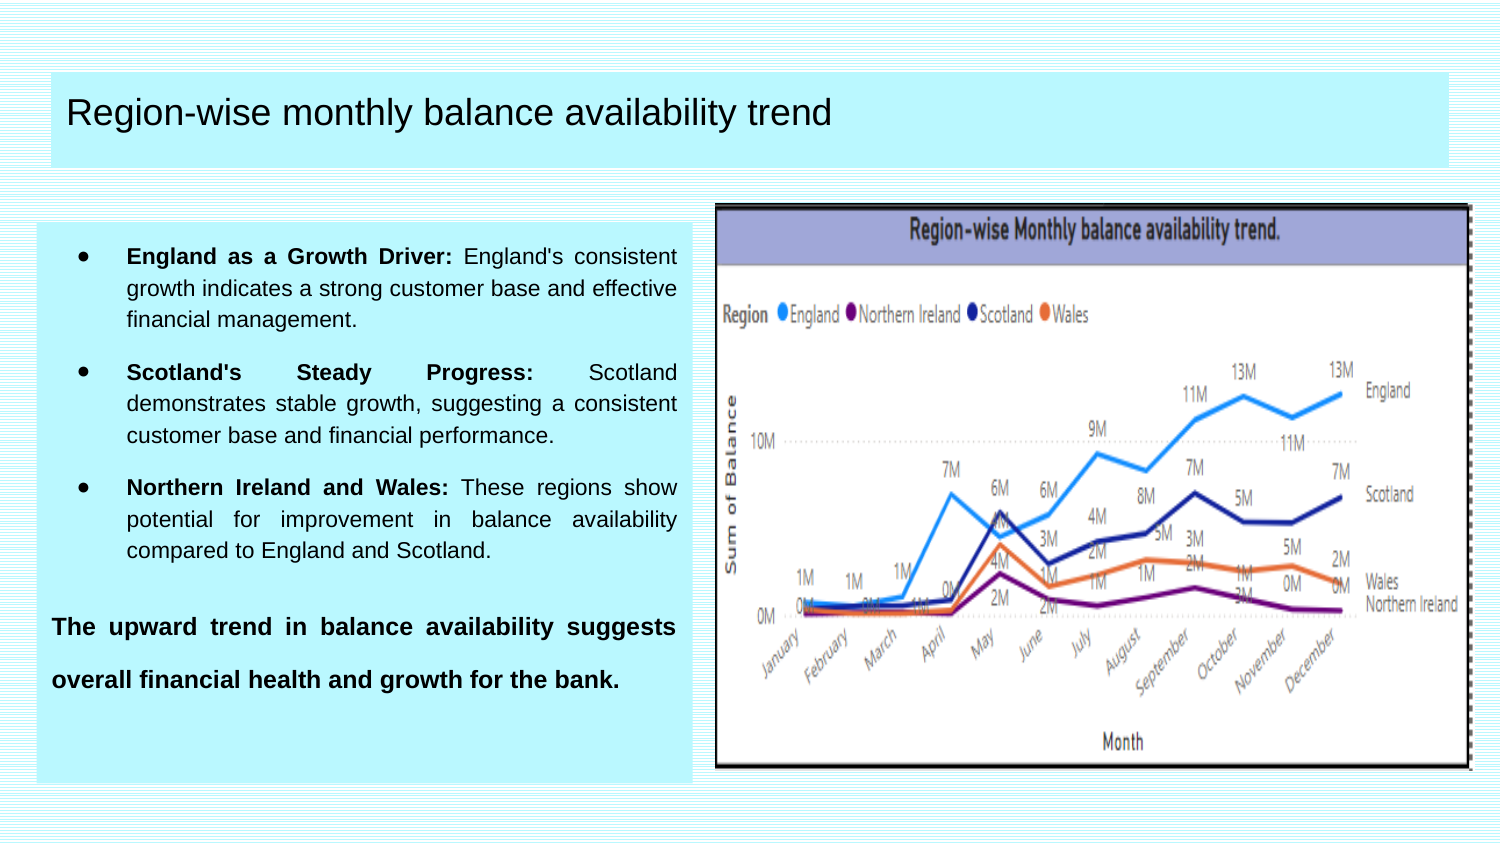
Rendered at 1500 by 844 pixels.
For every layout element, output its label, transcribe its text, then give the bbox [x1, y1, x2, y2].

list England as a Growth Driver: England's consistent growth indicates a strong customer base and effective financial management. Scotland's Steady Progress: Scotland demonstrates stable growth, suggesting a consistent customer base and financial performance. Northern Ireland and Wales: These regions show potential for improvement in balance availability compared to England and Scotland. The upward trend in balance availability suggests overall financial health and growth for the bank. [36, 222, 693, 784]
title Region-wise monthly balance availability trend [51, 72, 1449, 167]
picture [715, 203, 1475, 771]
